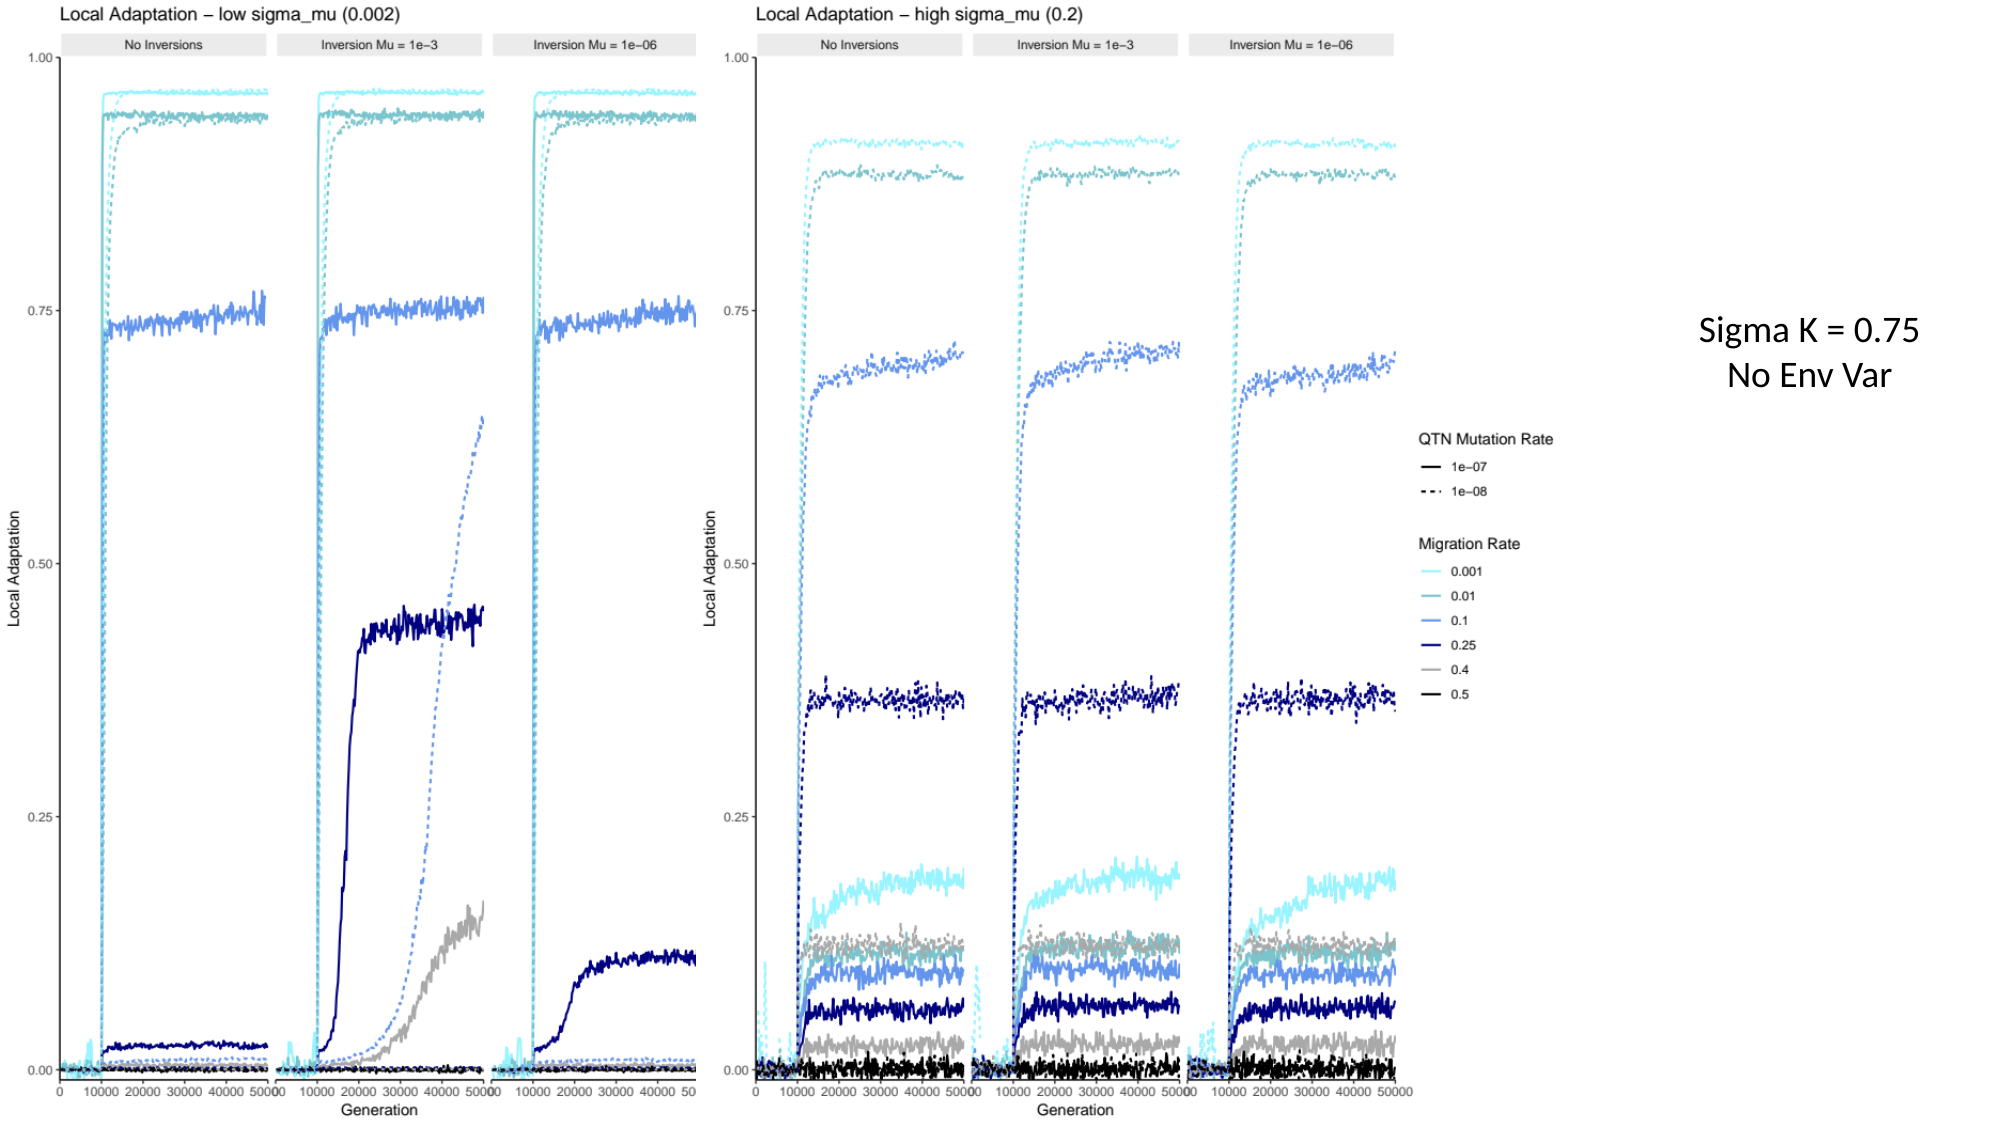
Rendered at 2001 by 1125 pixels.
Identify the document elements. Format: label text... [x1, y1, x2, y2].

text_box Sigma K = 0.75 No Env Var [1676, 297, 1944, 403]
picture [0, 0, 1566, 1125]
